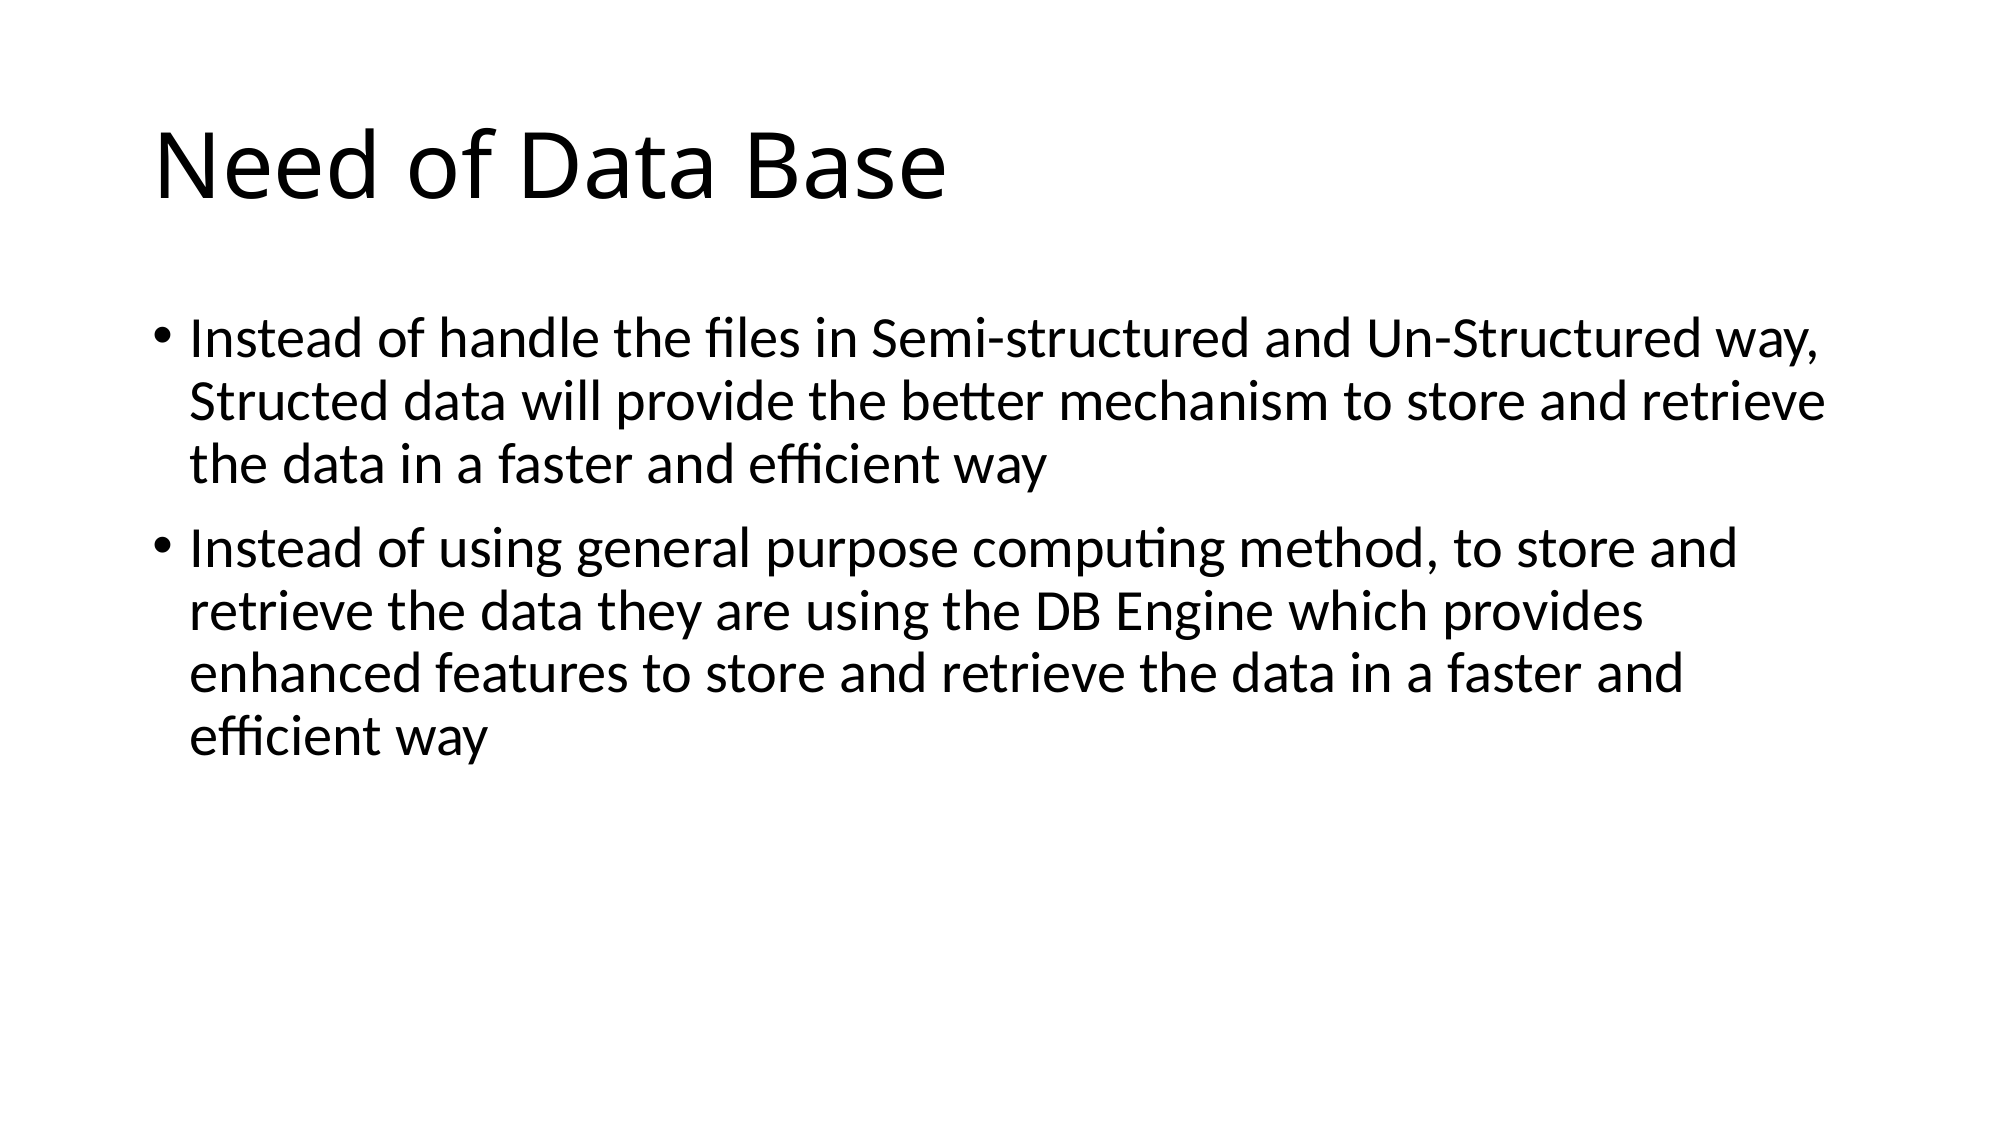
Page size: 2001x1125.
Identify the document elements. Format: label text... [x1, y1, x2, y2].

list Instead of handle the files in Semi-structured and Un-Structured way, Structed data will provide the better mechanism to store and retrieve the data in a faster and efficient way Instead of using general purpose computing method, to store and retrieve the data they are using the DB Engine which provides enhanced features to store and retrieve the data in a faster and efficient way [137, 299, 1863, 1014]
title Need of Data Base [137, 59, 1863, 278]
